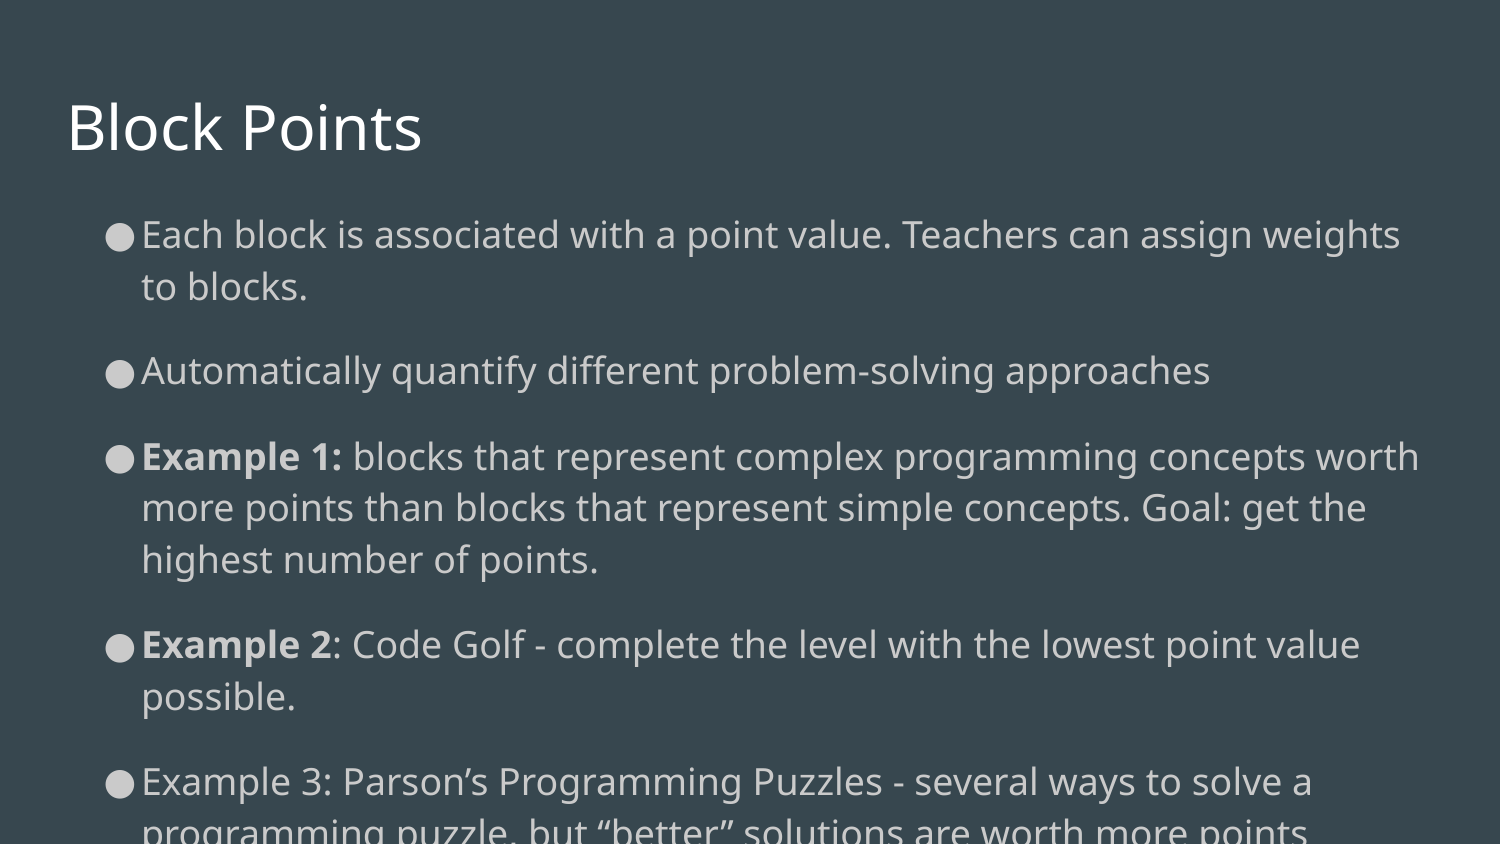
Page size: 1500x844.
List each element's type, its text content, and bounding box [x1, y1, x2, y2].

title Block Points [51, 72, 1449, 167]
list Each block is associated with a point value. Teachers can assign weights to blocks. Automatically quantify different problem-solving approaches Example 1: blocks that represent complex programming concepts worth more points than blocks that represent simple concepts. Goal: get the highest number of points. Example 2: Code Golf - complete the level with the lowest point value possible. Example 3: Parson’s Programming Puzzles - several ways to solve a programming puzzle, but “better” solutions are worth more points [51, 189, 1449, 750]
